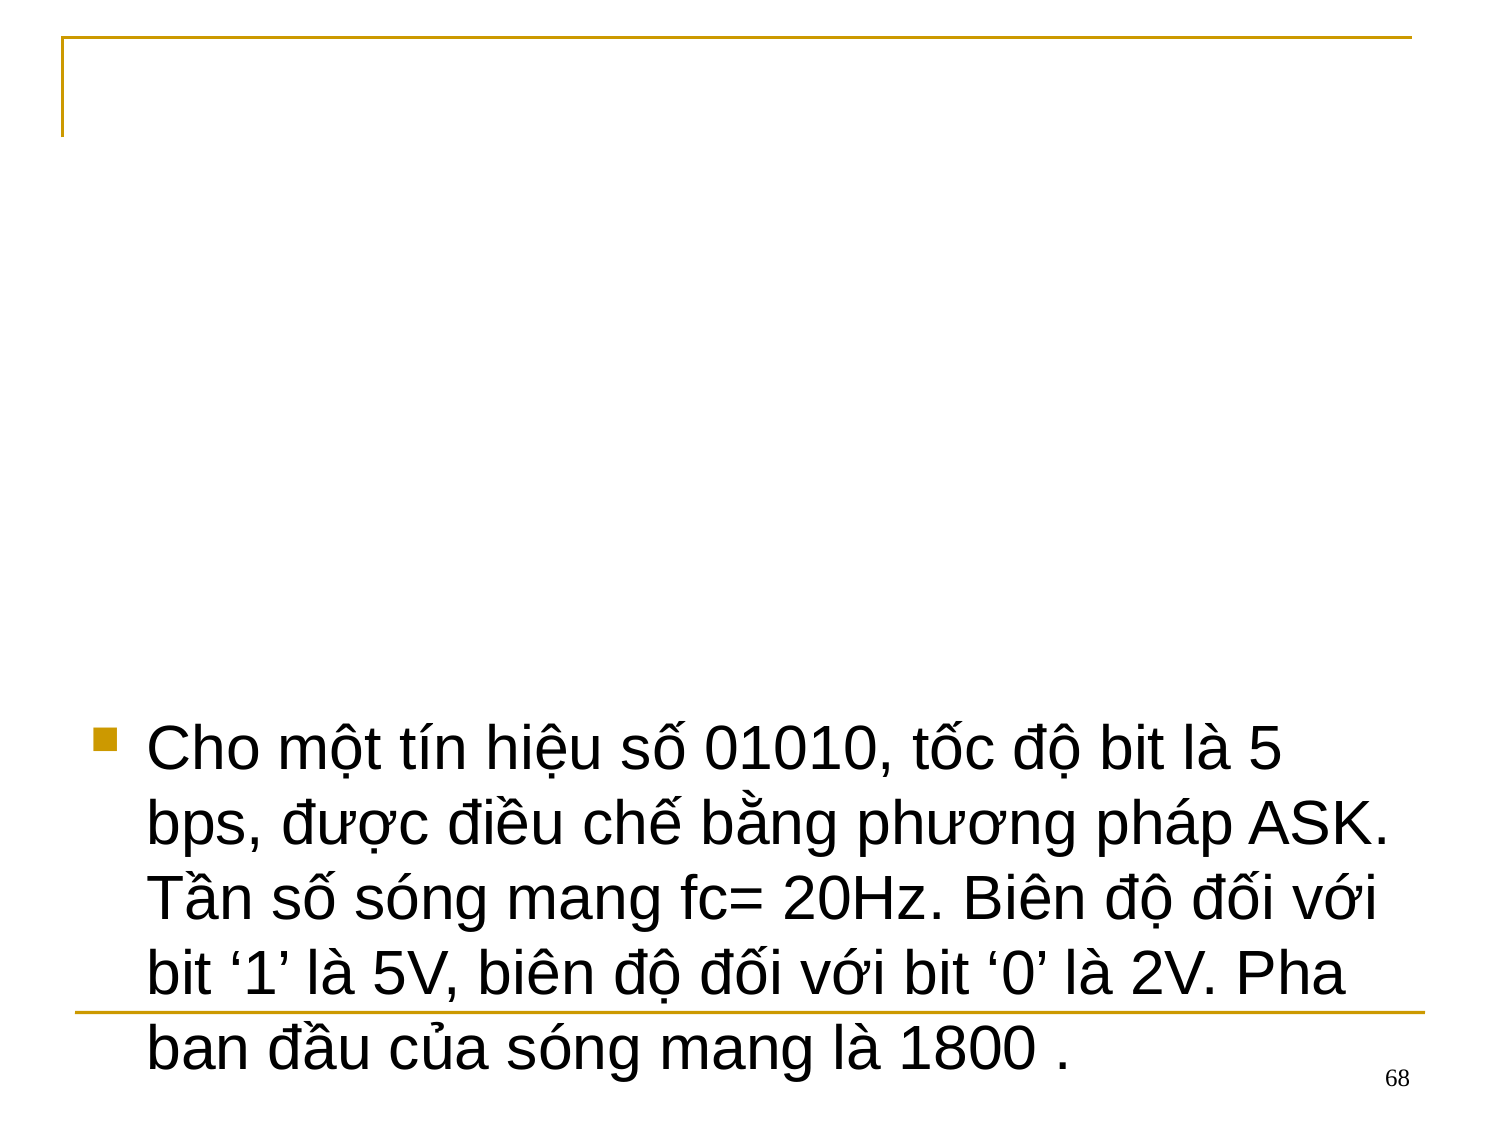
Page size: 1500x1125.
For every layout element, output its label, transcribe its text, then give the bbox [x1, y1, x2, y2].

slide_number 68 [1074, 1024, 1425, 1100]
list Cho một tín hiệu số 01010, tốc độ bit là 5 bps, được điều chế bằng phương pháp ASK. Tần số sóng mang fc= 20Hz. Biên độ đối với bit ‘1’ là 5V, biên độ đối với bit ‘0’ là 2V. Pha ban đầu của sóng mang là 1800 . [75, 262, 1425, 1006]
